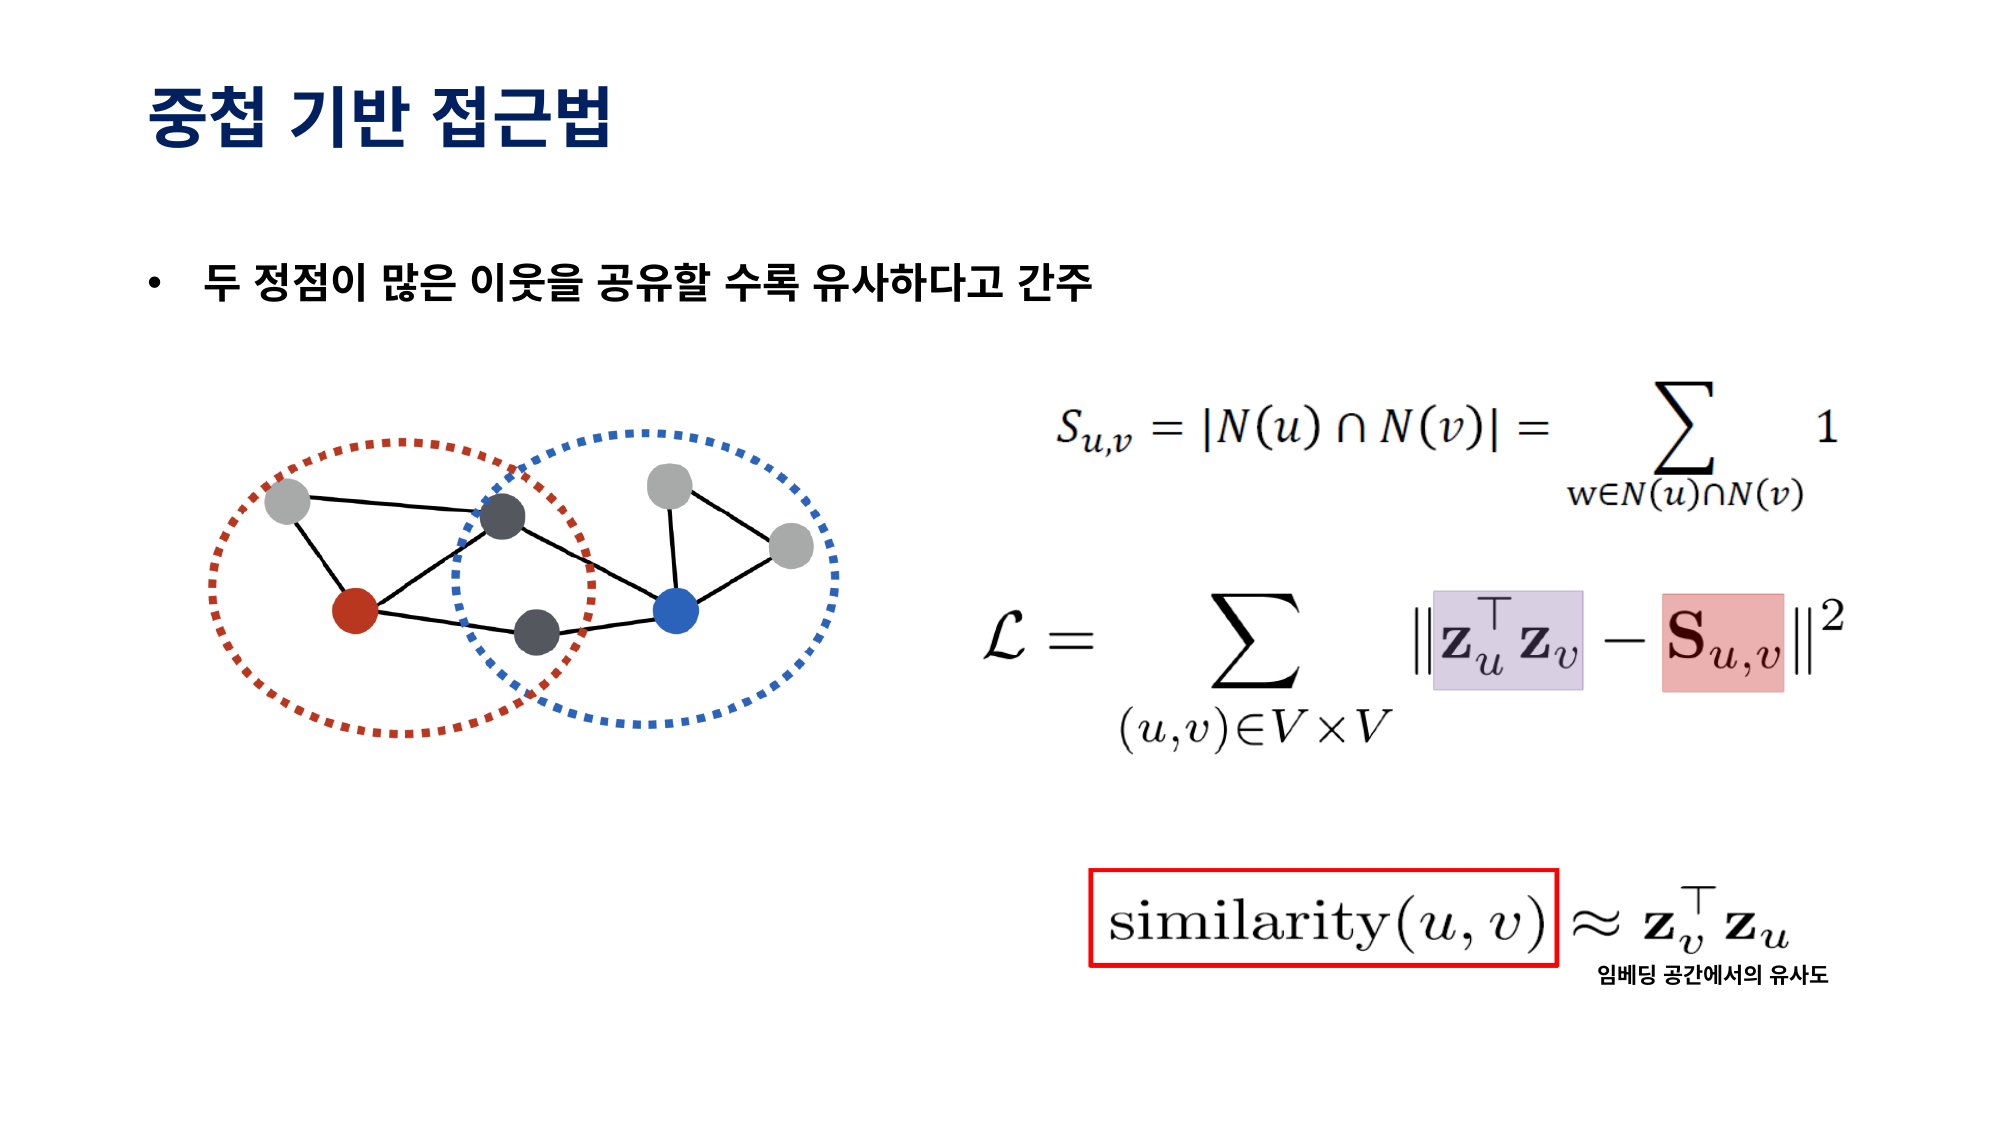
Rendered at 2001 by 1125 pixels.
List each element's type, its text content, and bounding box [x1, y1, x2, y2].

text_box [1079, 859, 1859, 1002]
picture [966, 575, 1859, 759]
picture [201, 418, 851, 744]
text_box 두 정점이 많은 이웃을 공유할 수록 유사하다고 간주 [132, 224, 1895, 1002]
title 중첩 기반 접근법 [132, 73, 1895, 169]
picture [1039, 373, 1859, 519]
